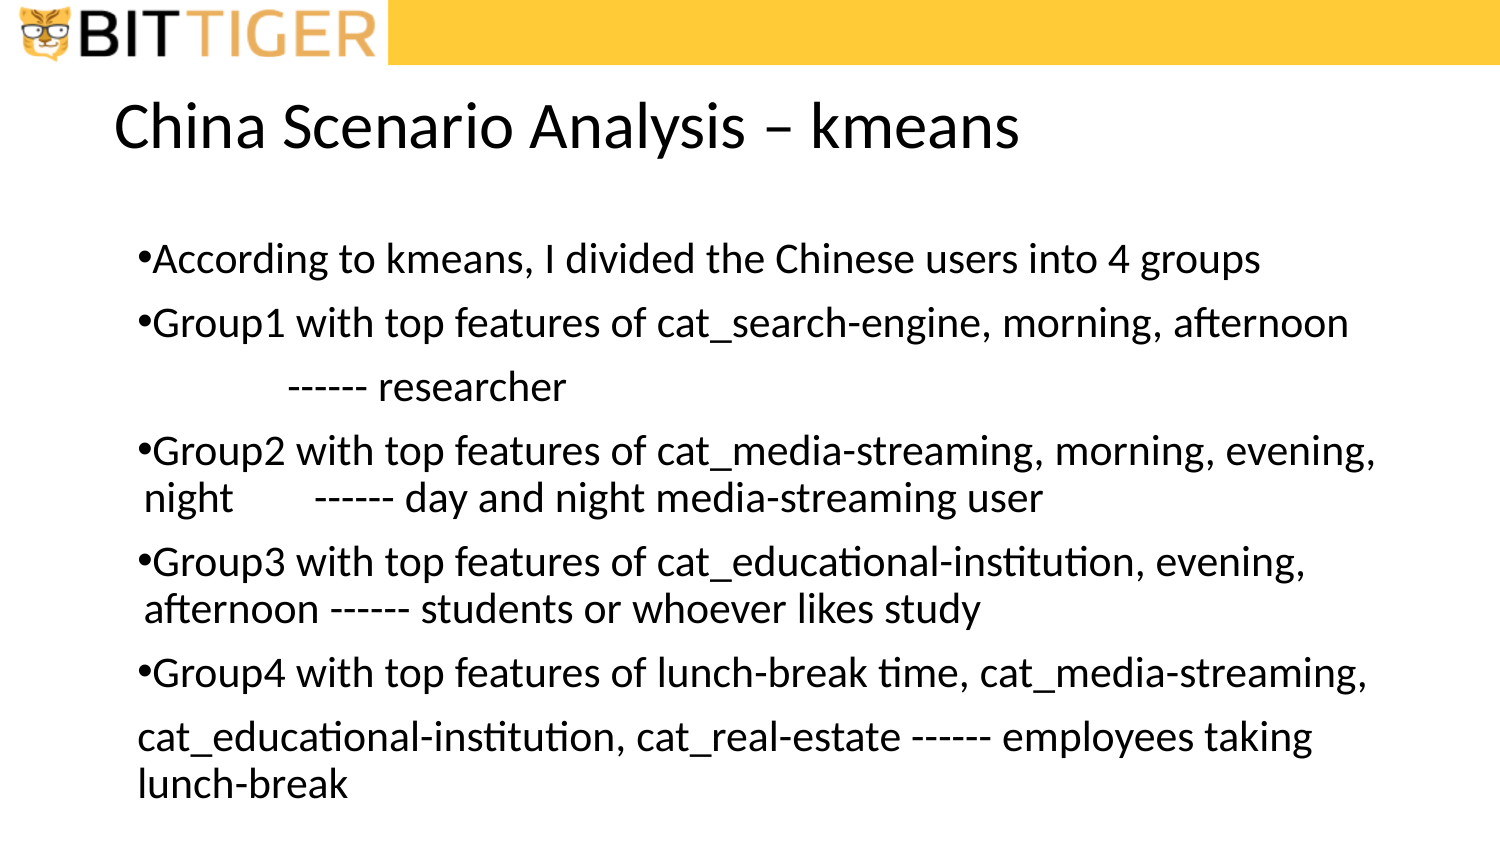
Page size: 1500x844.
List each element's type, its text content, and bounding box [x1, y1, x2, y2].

list According to kmeans, I divided the Chinese users into 4 groups Group1 with top features of cat_search-engine, morning, afternoon ------ researcher Group2 with top features of cat_media-streaming, morning, evening, night ------ day and night media-streaming user Group3 with top features of cat_educational-institution, evening, afternoon ------ students or whoever likes study Group4 with top features of lunch-break time, cat_media-streaming, cat_educational-institution, cat_real-estate ------ employees taking lunch-break [103, 224, 1397, 760]
picture [0, 0, 389, 67]
title China Scenario Analysis – kmeans [103, 44, 1397, 208]
